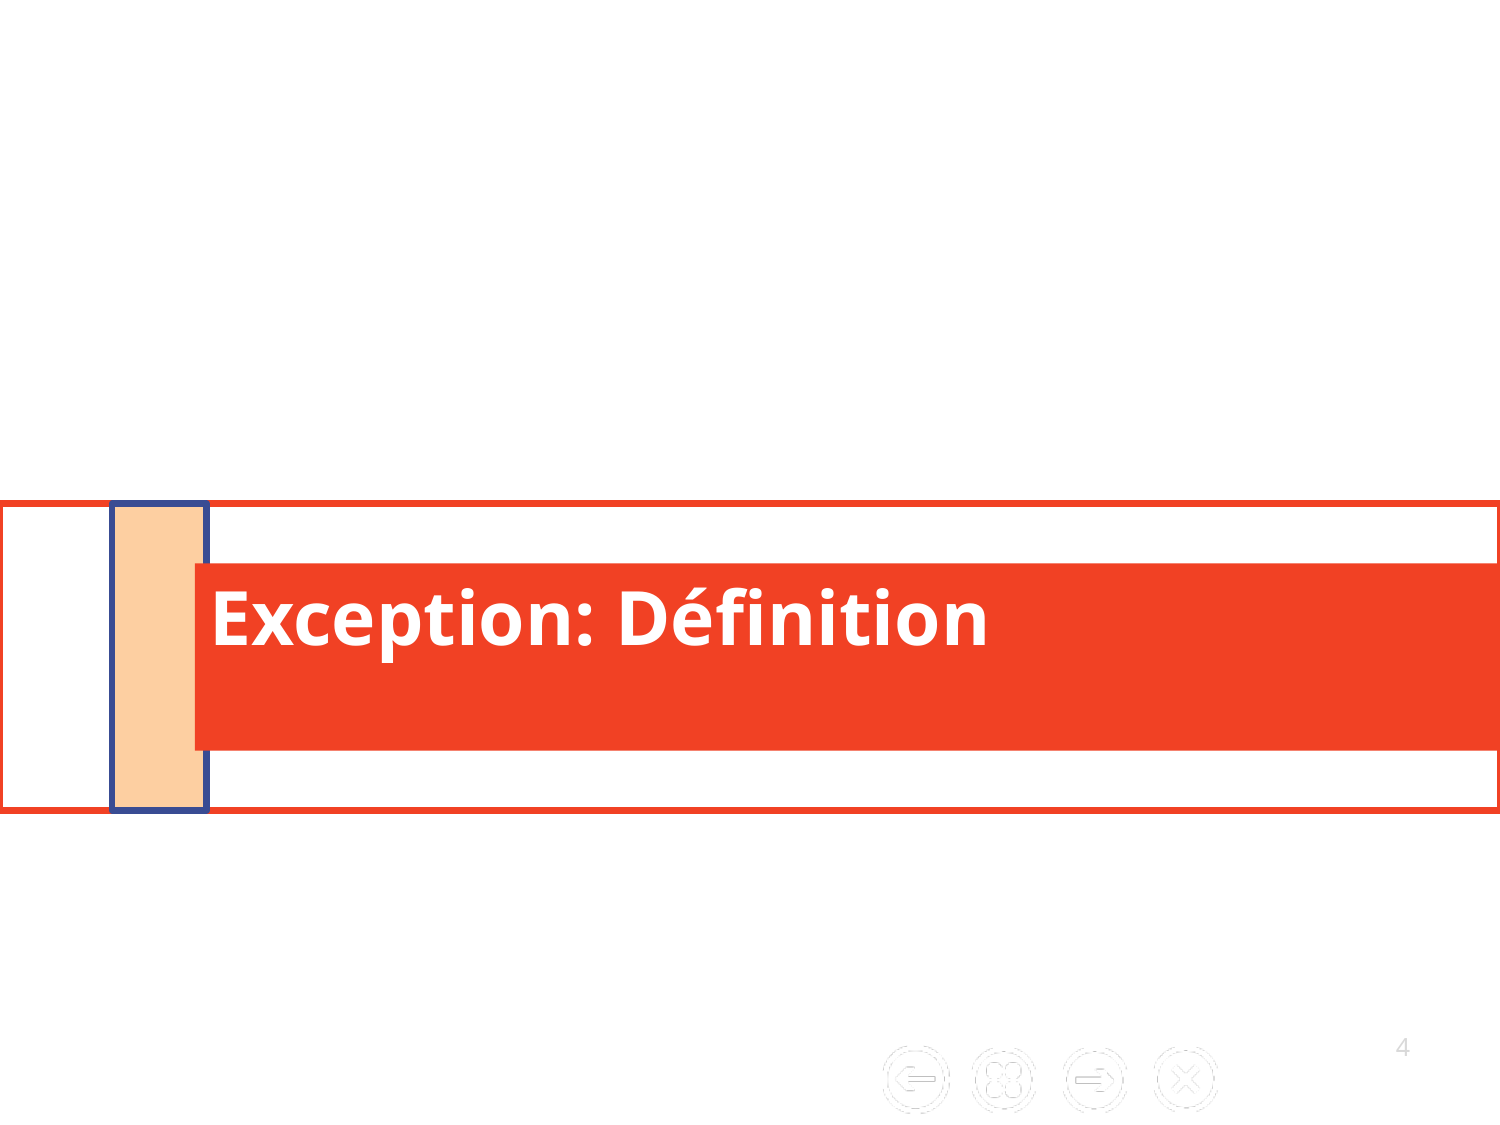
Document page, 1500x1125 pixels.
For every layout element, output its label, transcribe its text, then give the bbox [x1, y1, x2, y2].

picture [1062, 1047, 1128, 1114]
picture [1153, 1103, 1219, 1113]
text_box [109, 500, 210, 814]
picture [882, 1045, 951, 1115]
text_box [209, 500, 1500, 563]
picture [971, 1047, 1037, 1114]
text_box [209, 751, 1500, 814]
text_box [0, 500, 110, 814]
slide_number 4 [1074, 1024, 1425, 1103]
title Exception: Définition [194, 563, 1500, 751]
